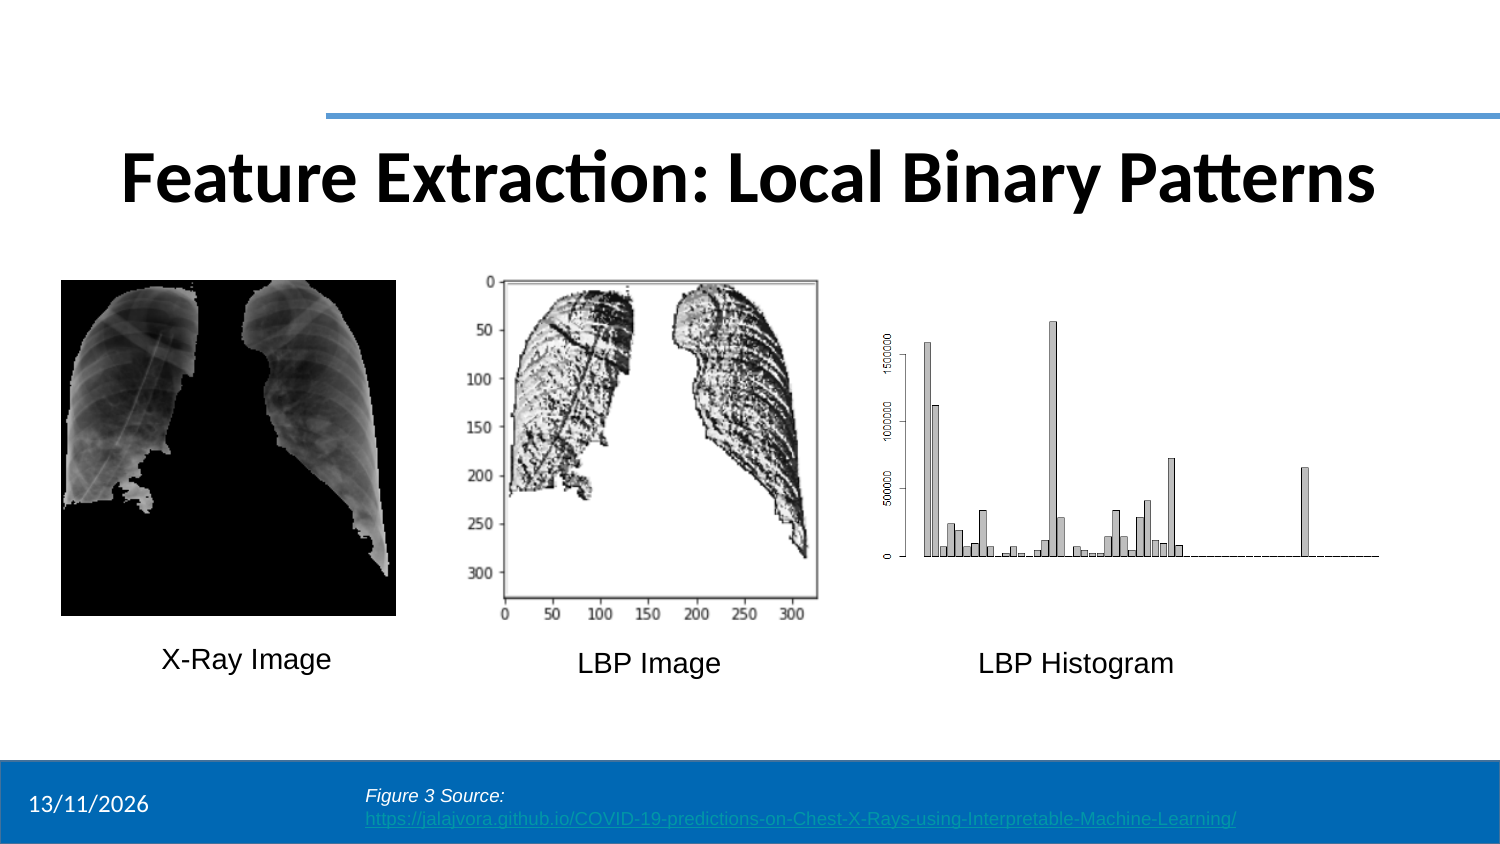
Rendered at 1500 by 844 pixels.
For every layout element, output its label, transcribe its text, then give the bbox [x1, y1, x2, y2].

text_box Figure 3 Source: https://jalajvora.github.io/COVID-19-predictions-on-Chest-X-Rays-using-Interpretable-Machine-Learning/ [350, 769, 1257, 819]
text_box LBP Image [470, 642, 820, 687]
text_box [0, 761, 1500, 844]
picture [456, 261, 829, 635]
text_box Feature Extraction: Local Binary Patterns [51, 127, 1449, 229]
picture [60, 280, 396, 616]
picture [854, 270, 1423, 624]
text_box LBP Histogram [820, 637, 1332, 688]
text_box X-Ray Image [97, 633, 397, 684]
text_box 19/01/2022 [12, 772, 351, 833]
